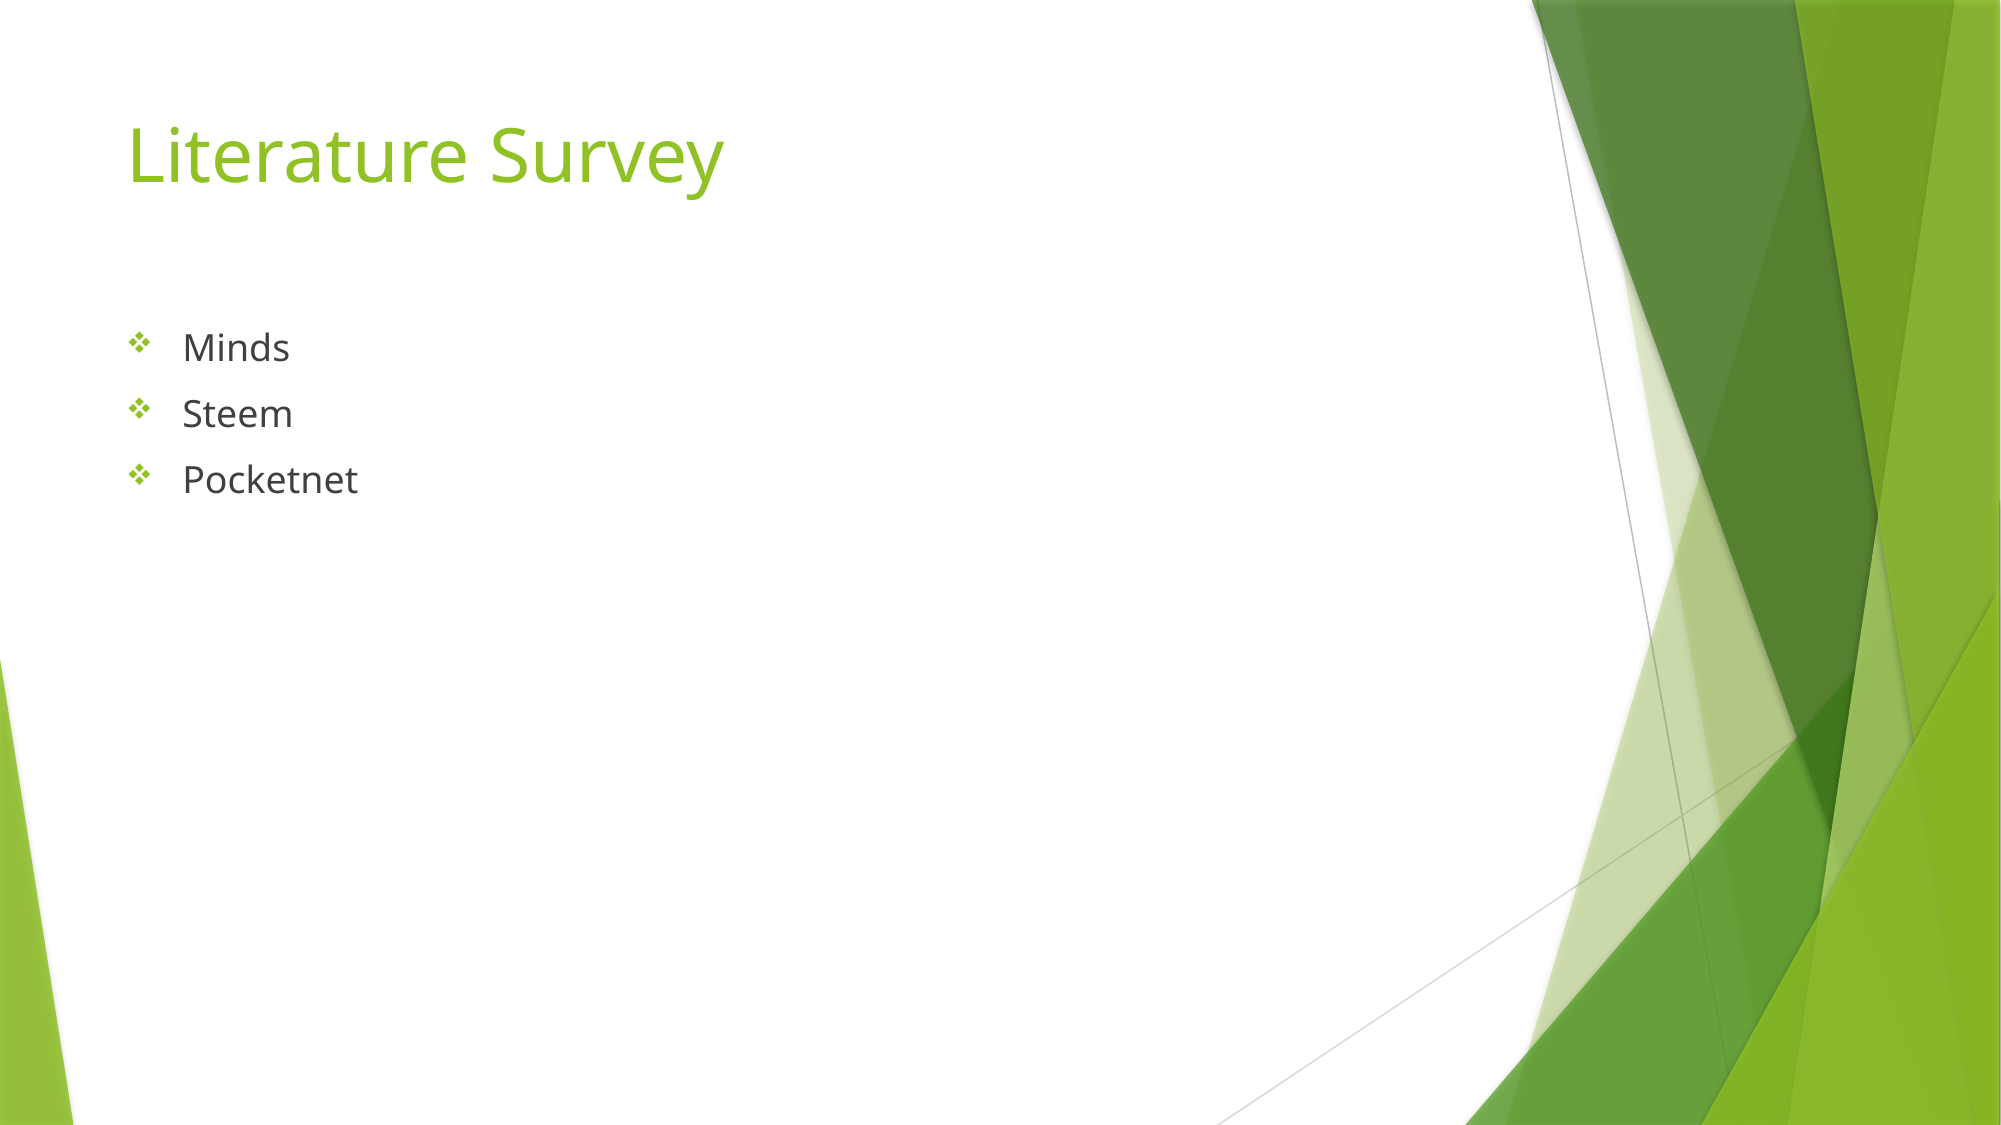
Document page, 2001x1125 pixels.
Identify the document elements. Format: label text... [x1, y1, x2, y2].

title Literature Survey [111, 99, 1522, 316]
list Minds Steem Pocketnet [111, 316, 1541, 937]
